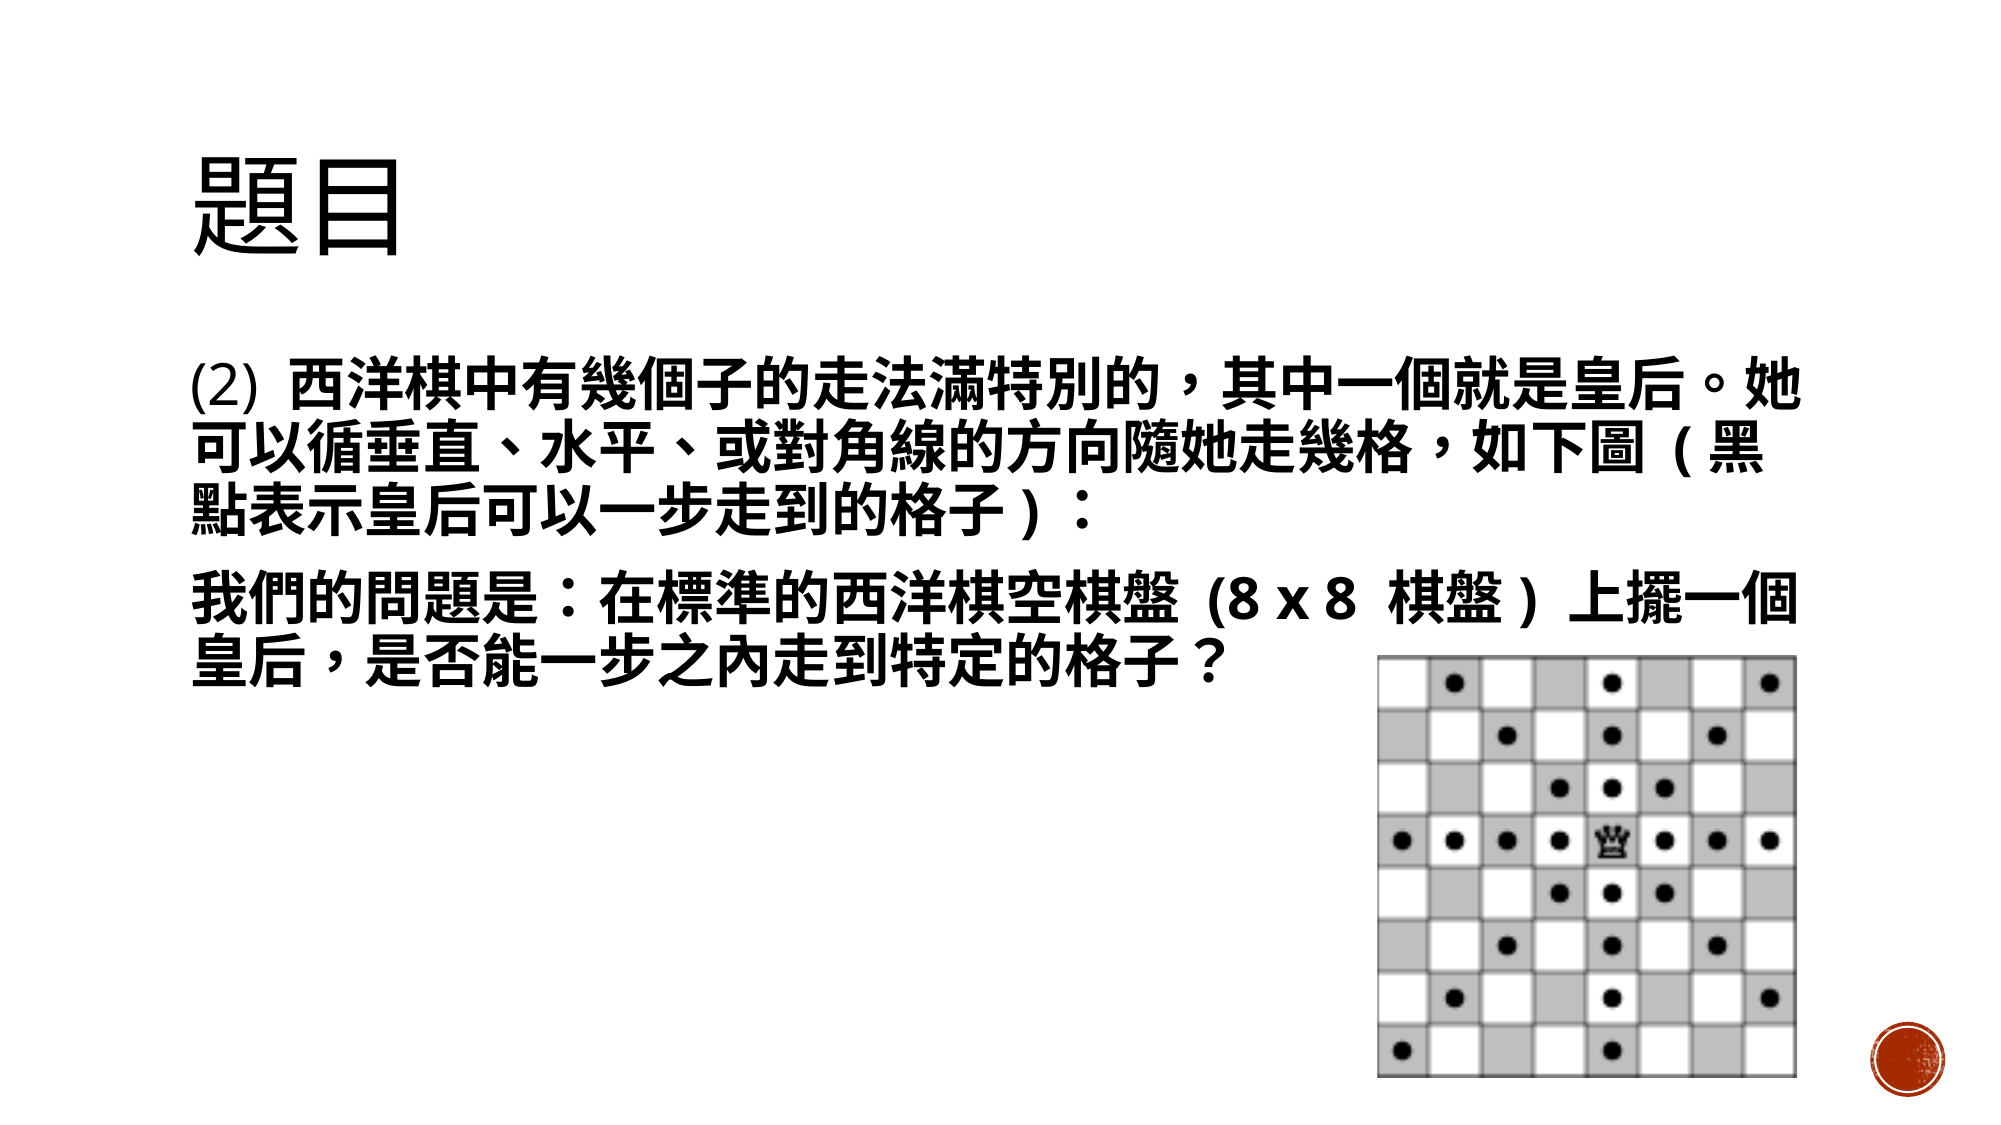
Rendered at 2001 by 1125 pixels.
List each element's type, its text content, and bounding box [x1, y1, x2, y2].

list (2) 西洋棋中有幾個子的走法滿特別的，其中一個就是皇后。她可以循垂直、水平、或對角線的方向隨她走幾格，如下圖 (黑點表示皇后可以一步走到的格子)： 我們的問題是：在標準的西洋棋空棋盤 (8 x 8 棋盤) 上擺一個皇后，是否能一步之內走到特定的格子？ [175, 348, 1826, 1013]
picture [1377, 655, 1798, 1078]
title 題目 [175, 79, 1826, 344]
